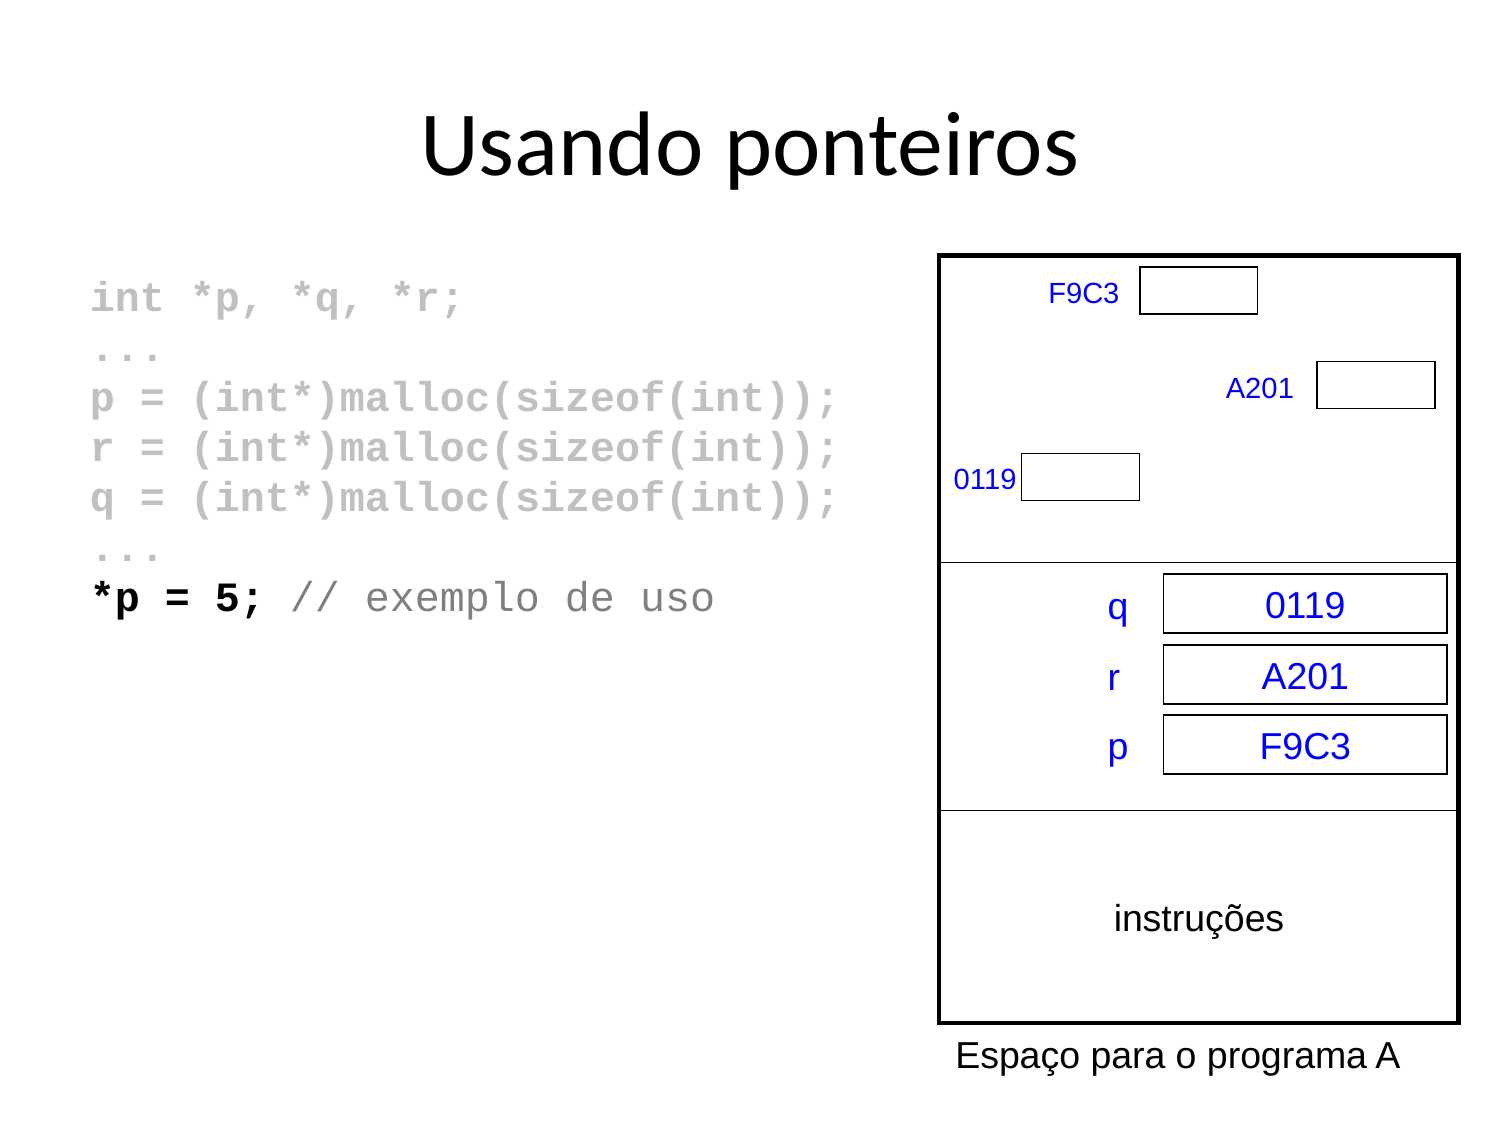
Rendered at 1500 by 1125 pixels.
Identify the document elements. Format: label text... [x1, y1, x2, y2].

text_box [1317, 361, 1436, 409]
text_box 0119 [938, 453, 1034, 504]
text_box F9C3 [1163, 714, 1448, 774]
text_box [939, 255, 1459, 563]
text_box p [1092, 714, 1144, 775]
text_box F9C3 [1033, 267, 1135, 317]
text_box Espaço para o programa A [940, 1024, 1416, 1083]
text_box [939, 563, 1459, 810]
text_box int *p, *q, *r; ... p = (int*)malloc(sizeof(int)); r = (int*)malloc(sizeof(int)); q = (int*)malloc(sizeof(int)); ... *p = 5; // exemplo de uso [75, 262, 904, 1005]
text_box r [1092, 645, 1135, 705]
text_box q [1092, 574, 1144, 634]
text_box Usando ponteiros [75, 45, 1425, 233]
text_box 0119 [1163, 574, 1448, 634]
text_box A201 [1210, 361, 1309, 412]
text_box instruções [939, 810, 1459, 1024]
text_box [1139, 267, 1258, 315]
text_box A201 [1163, 645, 1448, 704]
text_box [1034, 453, 1140, 501]
